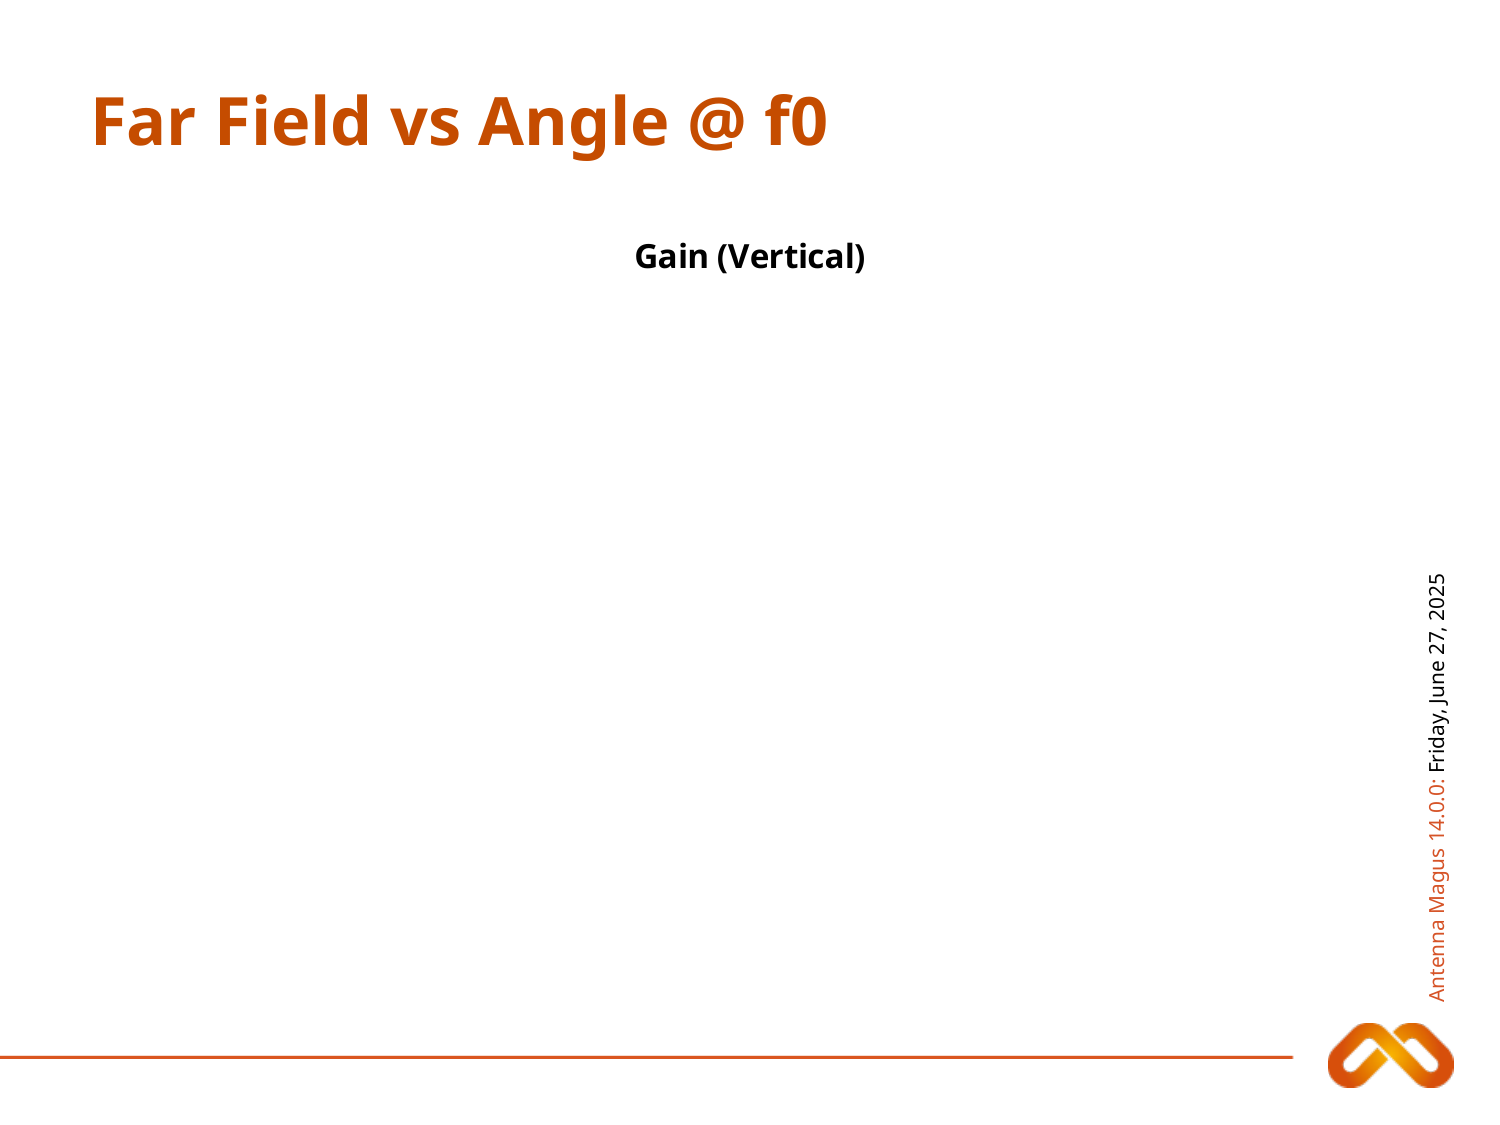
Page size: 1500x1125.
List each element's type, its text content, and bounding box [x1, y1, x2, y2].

title Far Field vs Angle @ f0 [74, 24, 1426, 199]
picture [0, 902, 1294, 1059]
picture [1328, 1023, 1454, 1088]
chart [74, 199, 1426, 1006]
